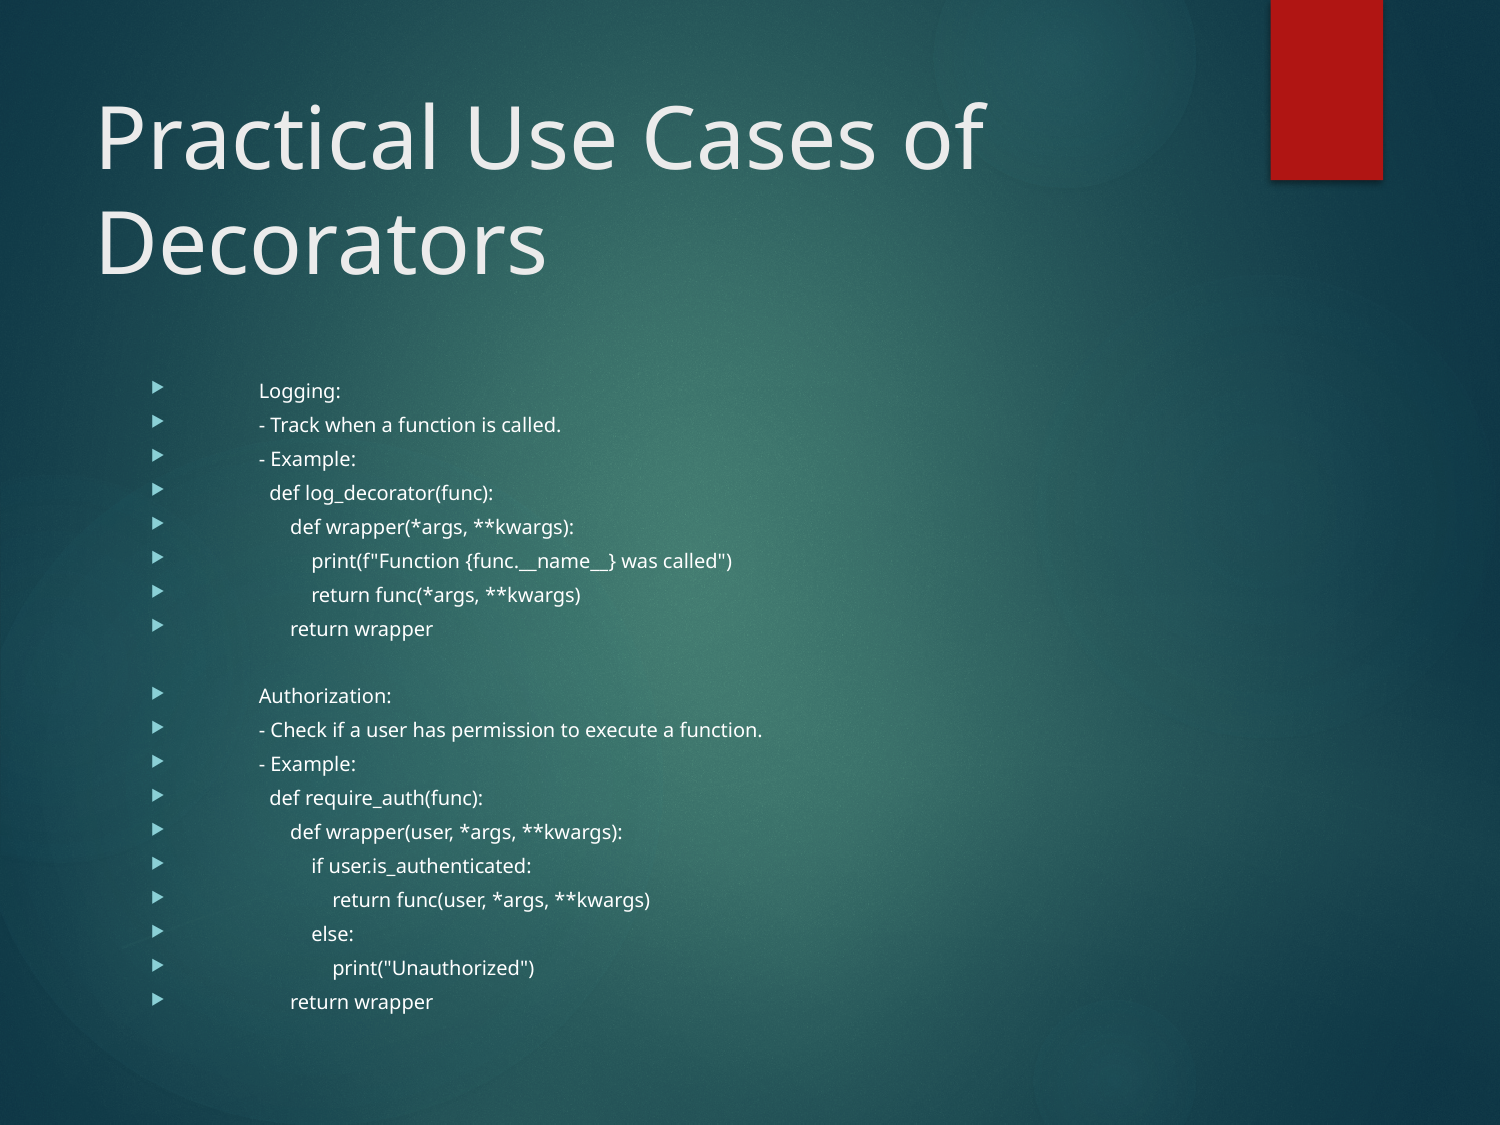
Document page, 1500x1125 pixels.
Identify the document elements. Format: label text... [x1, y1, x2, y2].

list Logging: - Track when a function is called. - Example: def log_decorator(func): def wrapper(*args, **kwargs): print(f"Function {func.__name__} was called") return func(*args, **kwargs) return wrapper Authorization: - Check if a user has permission to execute a function. - Example: def require_auth(func): def wrapper(user, *args, **kwargs): if user.is_authenticated: return func(user, *args, **kwargs) else: print("Unauthorized") return wrapper [135, 336, 1237, 1025]
title Practical Use Cases of Decorators [79, 74, 1237, 304]
